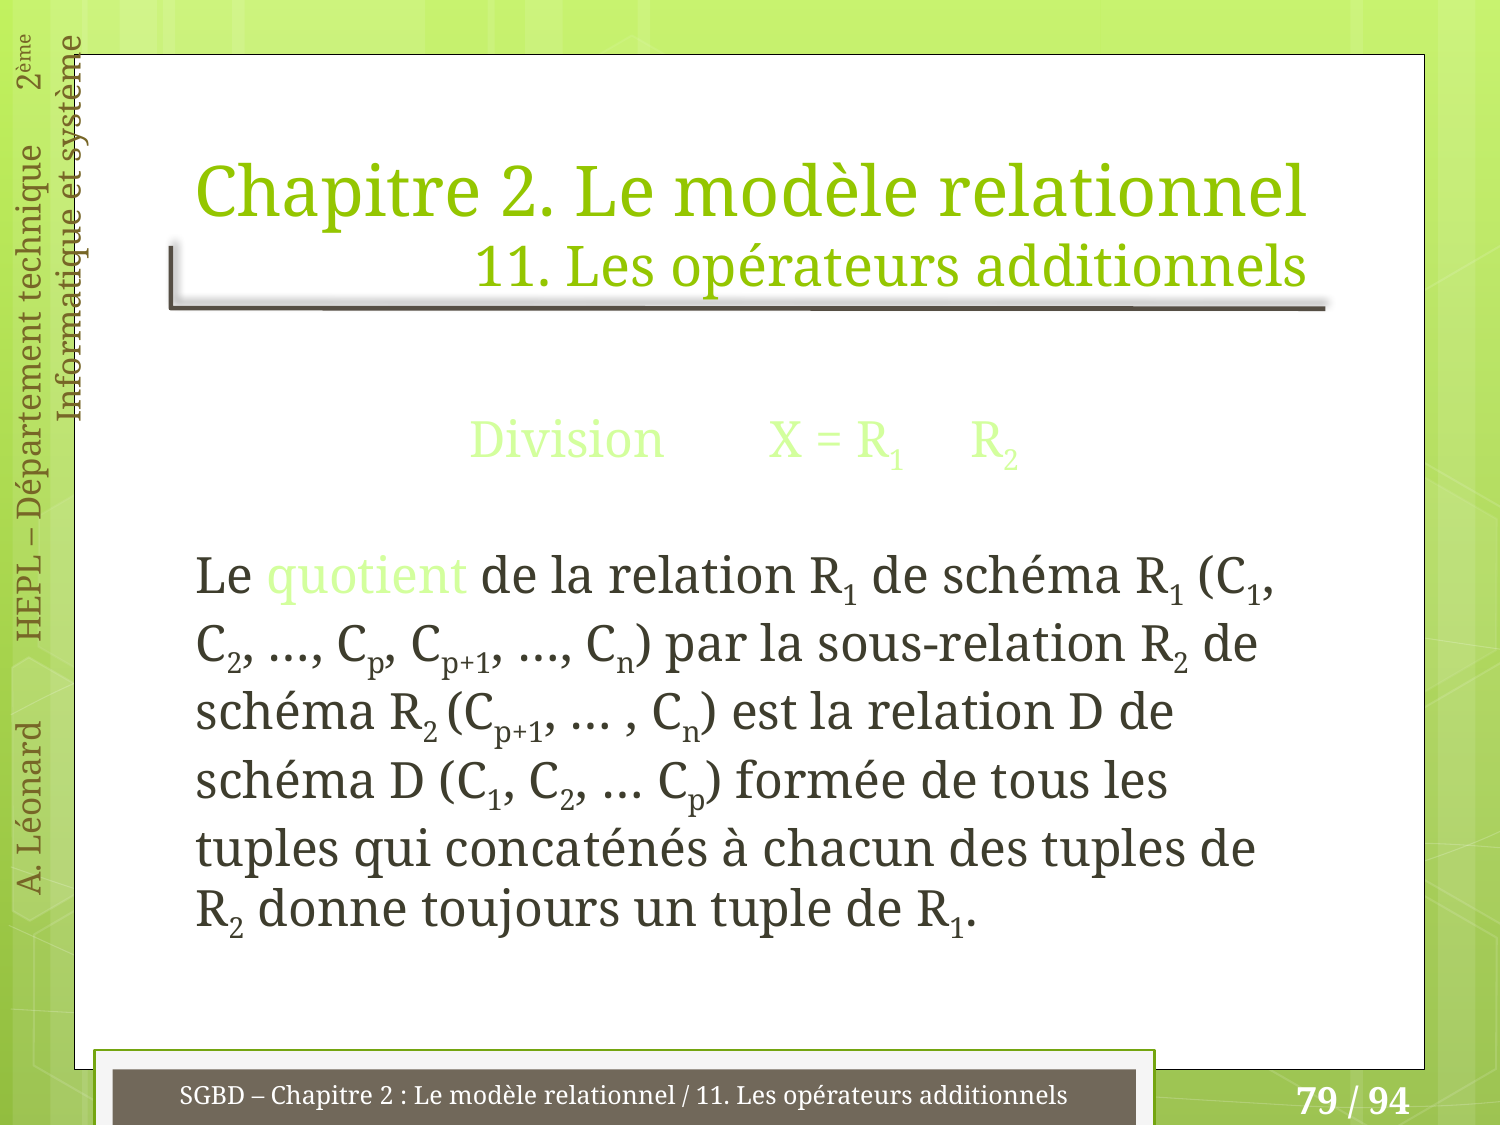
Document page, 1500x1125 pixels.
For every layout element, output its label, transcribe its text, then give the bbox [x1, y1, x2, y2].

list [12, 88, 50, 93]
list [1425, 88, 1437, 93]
table_cell Tartempion [1437, 520, 1476, 527]
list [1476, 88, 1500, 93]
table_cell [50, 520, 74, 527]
footer SGBD – Chapitre 2 : Le modèle relationnel / 11. Les opérateurs additionnels [112, 1067, 1136, 1125]
title Chapitre 2. Le modèle relationnel 11. Les opérateurs additionnels [171, 118, 1324, 306]
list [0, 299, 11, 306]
